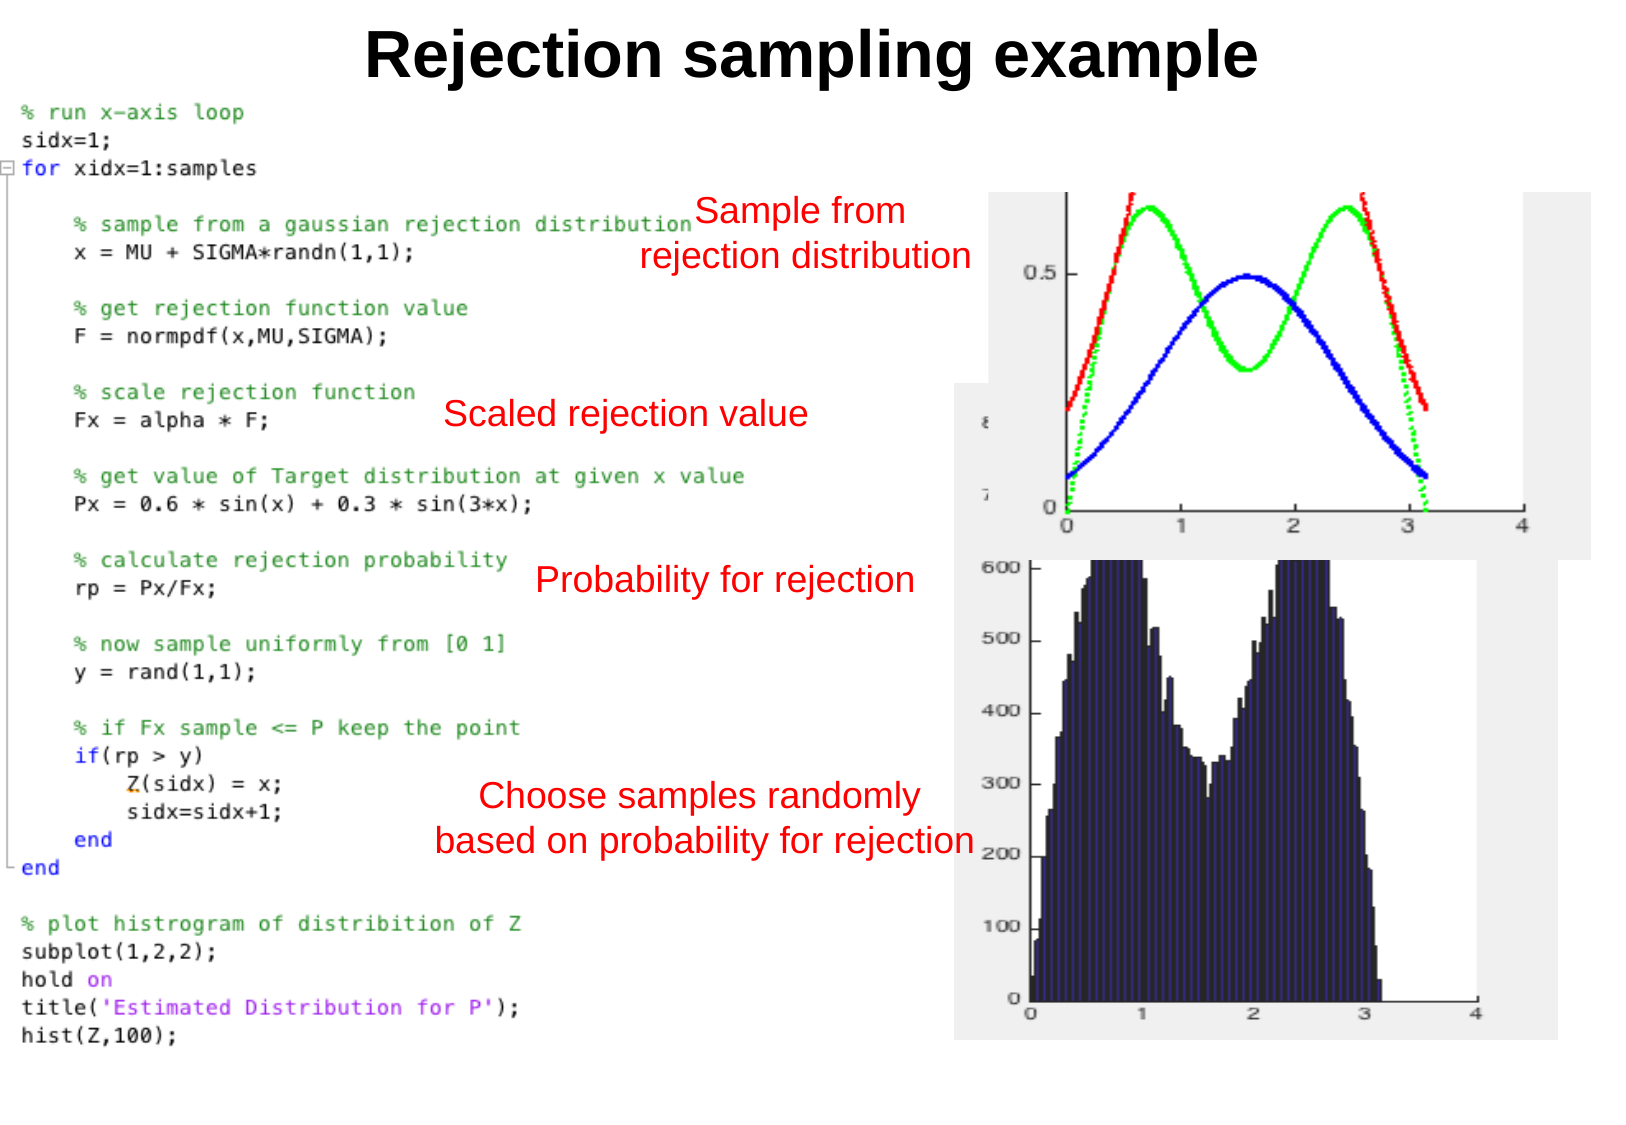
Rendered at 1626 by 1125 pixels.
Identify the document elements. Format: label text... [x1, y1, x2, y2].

text_box Probability for rejection [788, 547, 931, 608]
text_box Sample from rejection distribution [788, 179, 987, 284]
text_box Scaled rejection value [788, 381, 824, 442]
picture [954, 192, 1592, 1040]
picture [0, 89, 785, 1066]
text_box Choose samples randomly based on probability for rejection [788, 763, 949, 869]
text_box Rejection sampling example [81, 1, 1544, 100]
